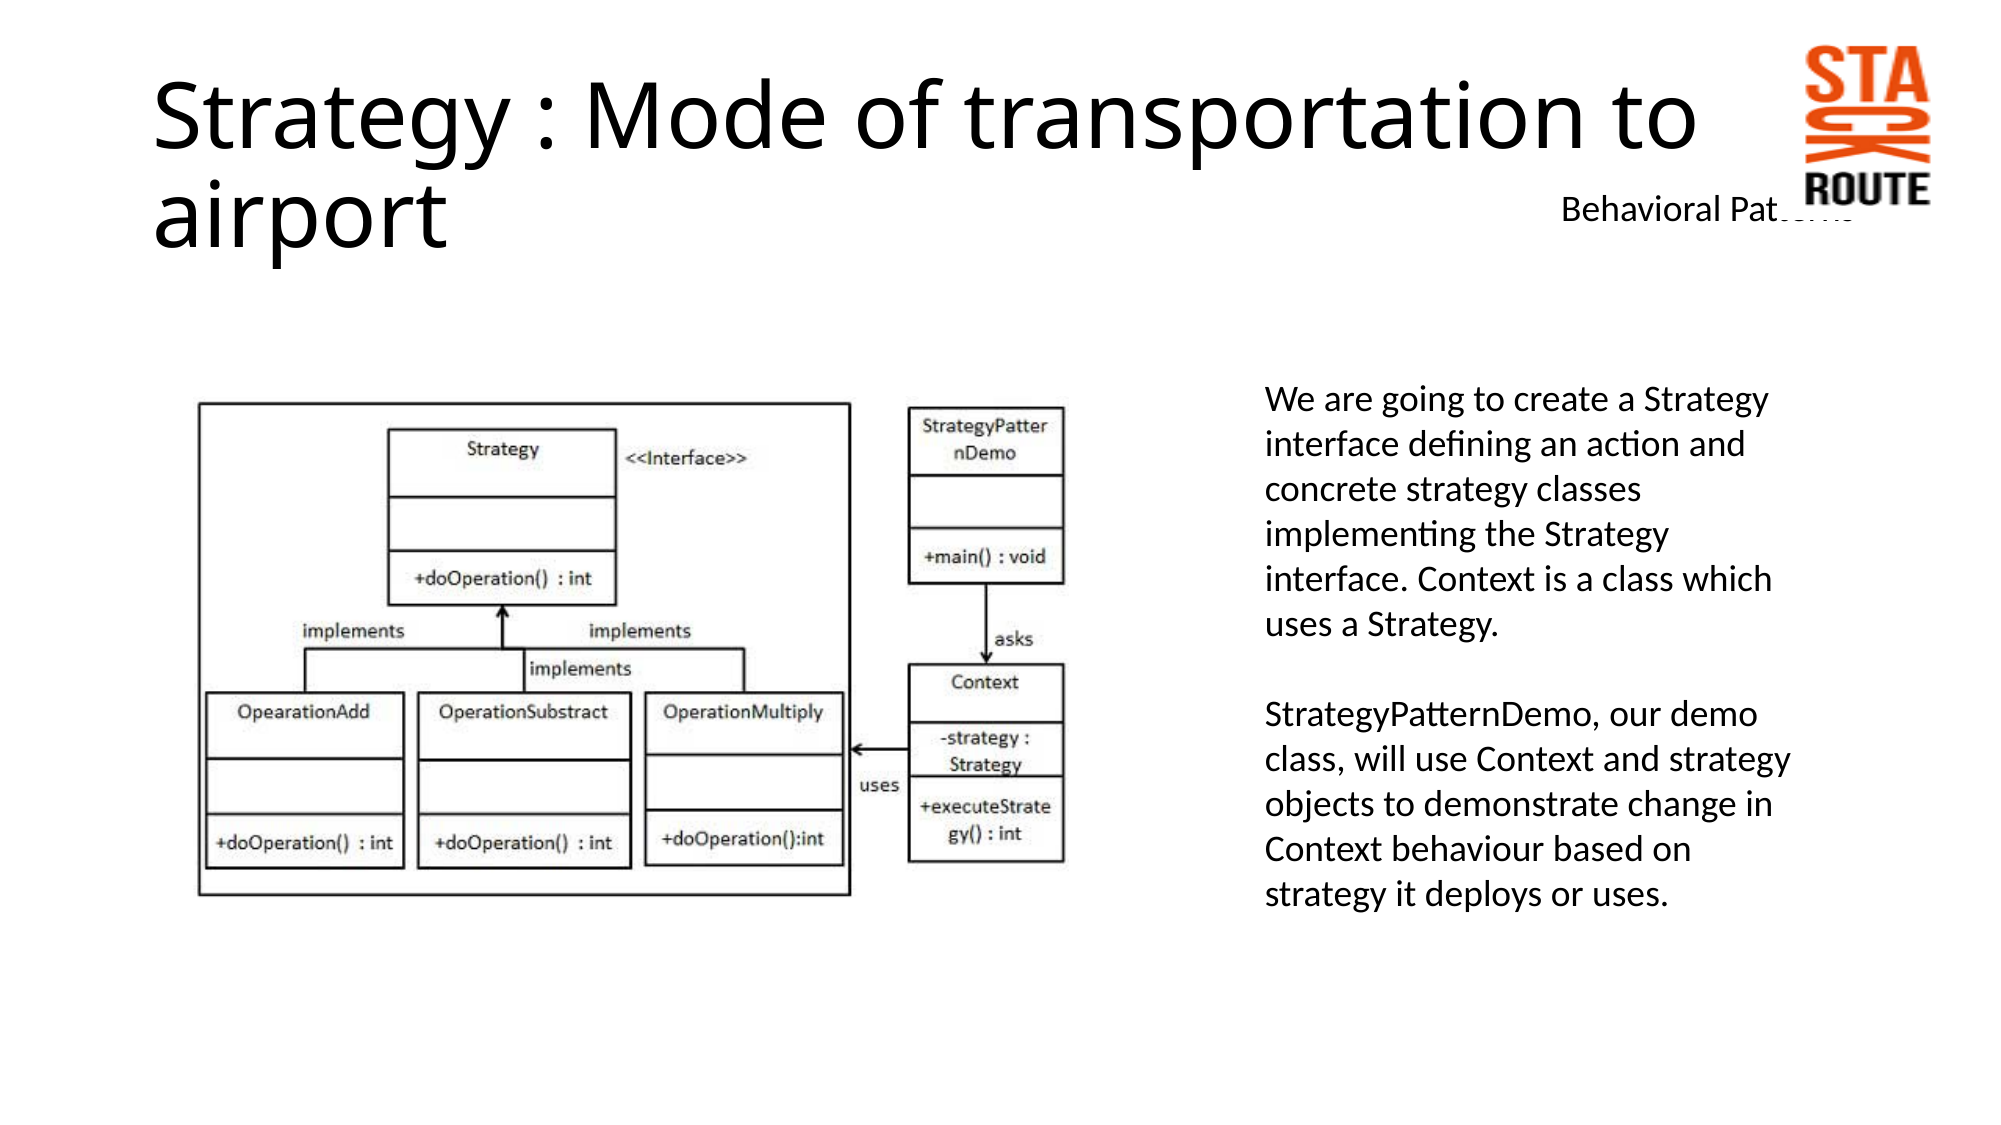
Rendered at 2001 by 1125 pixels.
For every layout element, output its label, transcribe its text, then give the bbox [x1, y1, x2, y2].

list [193, 396, 1069, 898]
picture [1777, 35, 1966, 221]
title Strategy : Mode of transportation to airport [137, 59, 1863, 278]
text_box We are going to create a Strategy interface defining an action and concrete strategy classes implementing the Strategy interface. Context is a class which uses a Strategy. StrategyPatternDemo, our demo class, will use Context and strategy objects to demonstrate change in Context behaviour based on strategy it deploys or uses. [1250, 366, 1816, 922]
text_box Behavioral Patterns [1546, 176, 1880, 237]
